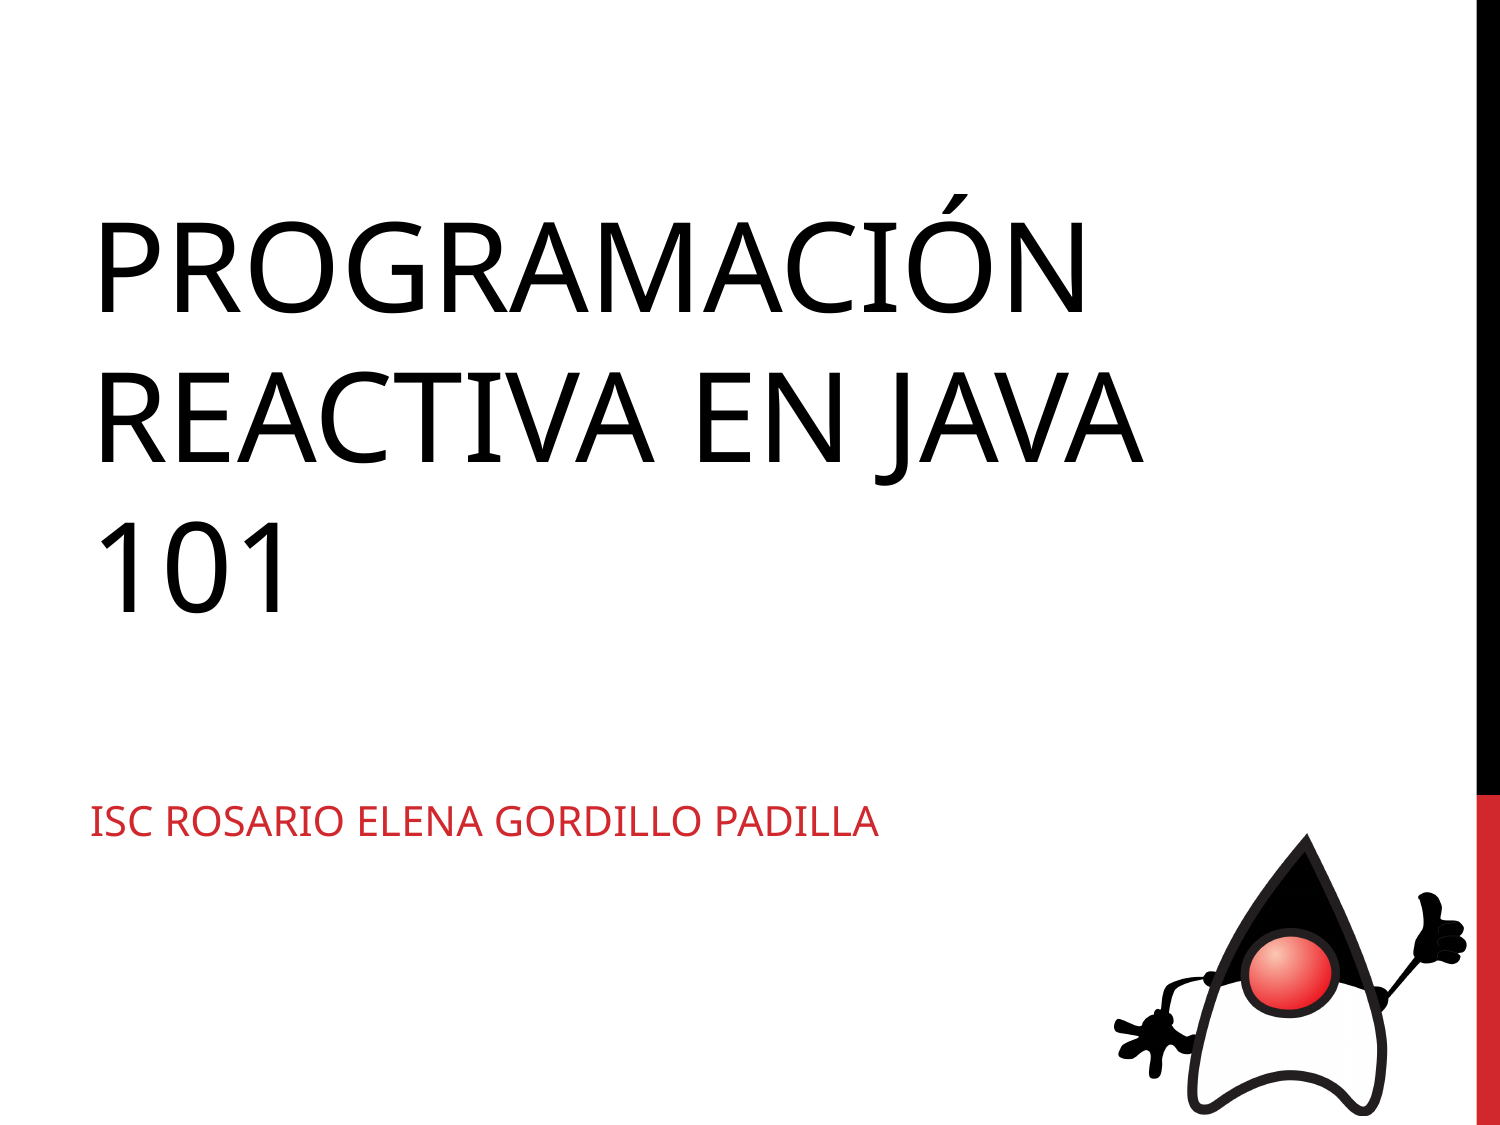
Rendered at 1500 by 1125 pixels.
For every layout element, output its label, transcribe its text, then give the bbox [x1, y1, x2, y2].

subtitle ISC ROSARIO ELENA GORDILLO PADILLA [75, 787, 1200, 938]
picture [1114, 833, 1467, 1116]
title PROGRAMACIÓN REACTIVA EN JAVA 101 [75, 37, 1350, 788]
